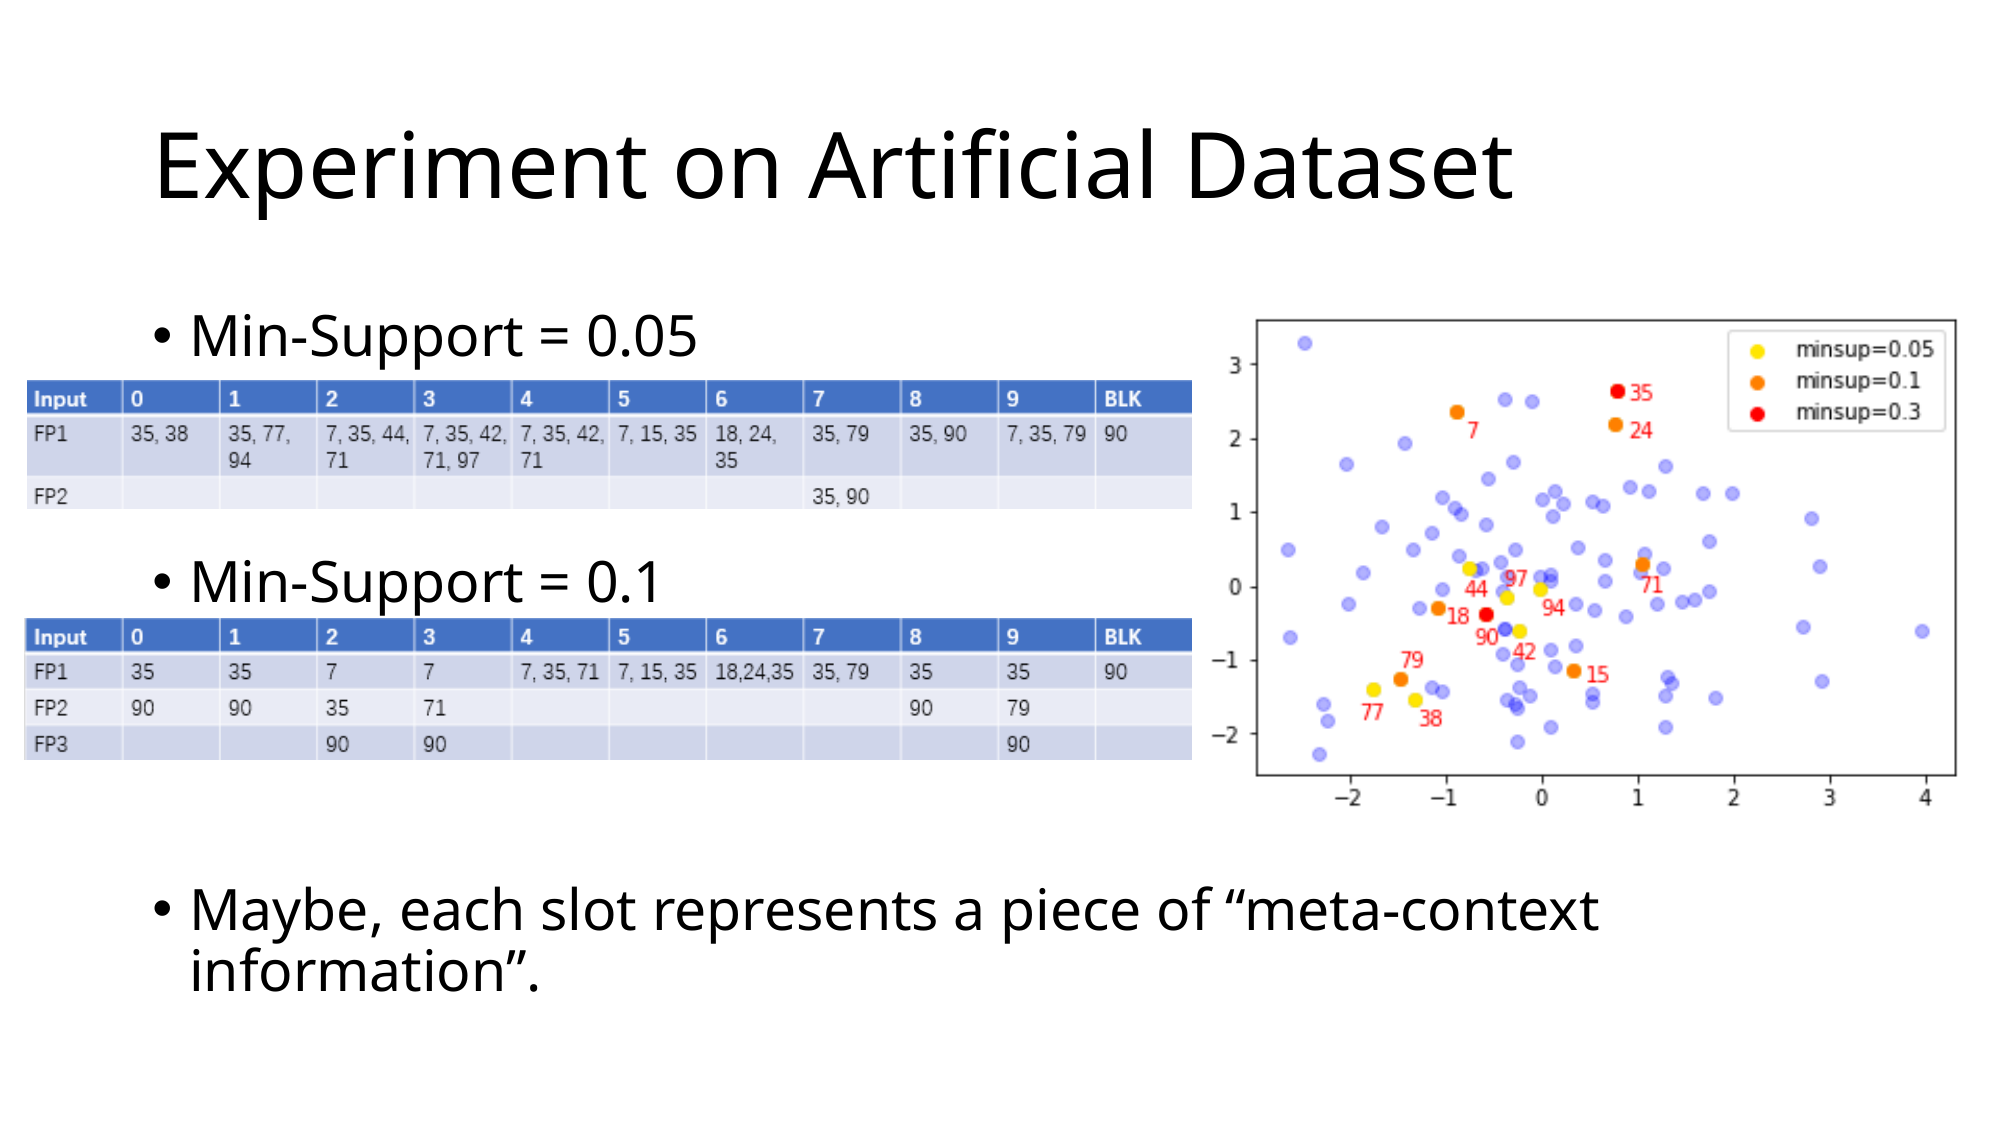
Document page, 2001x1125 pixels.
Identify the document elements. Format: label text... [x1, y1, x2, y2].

picture [24, 618, 1192, 760]
picture [1196, 299, 1976, 825]
list Min-Support = 0.05 Min-Support = 0.1 Maybe, each slot represents a piece of “meta-context information”. [137, 299, 1863, 1014]
picture [27, 380, 1192, 509]
title Experiment on Artificial Dataset [137, 59, 1863, 278]
